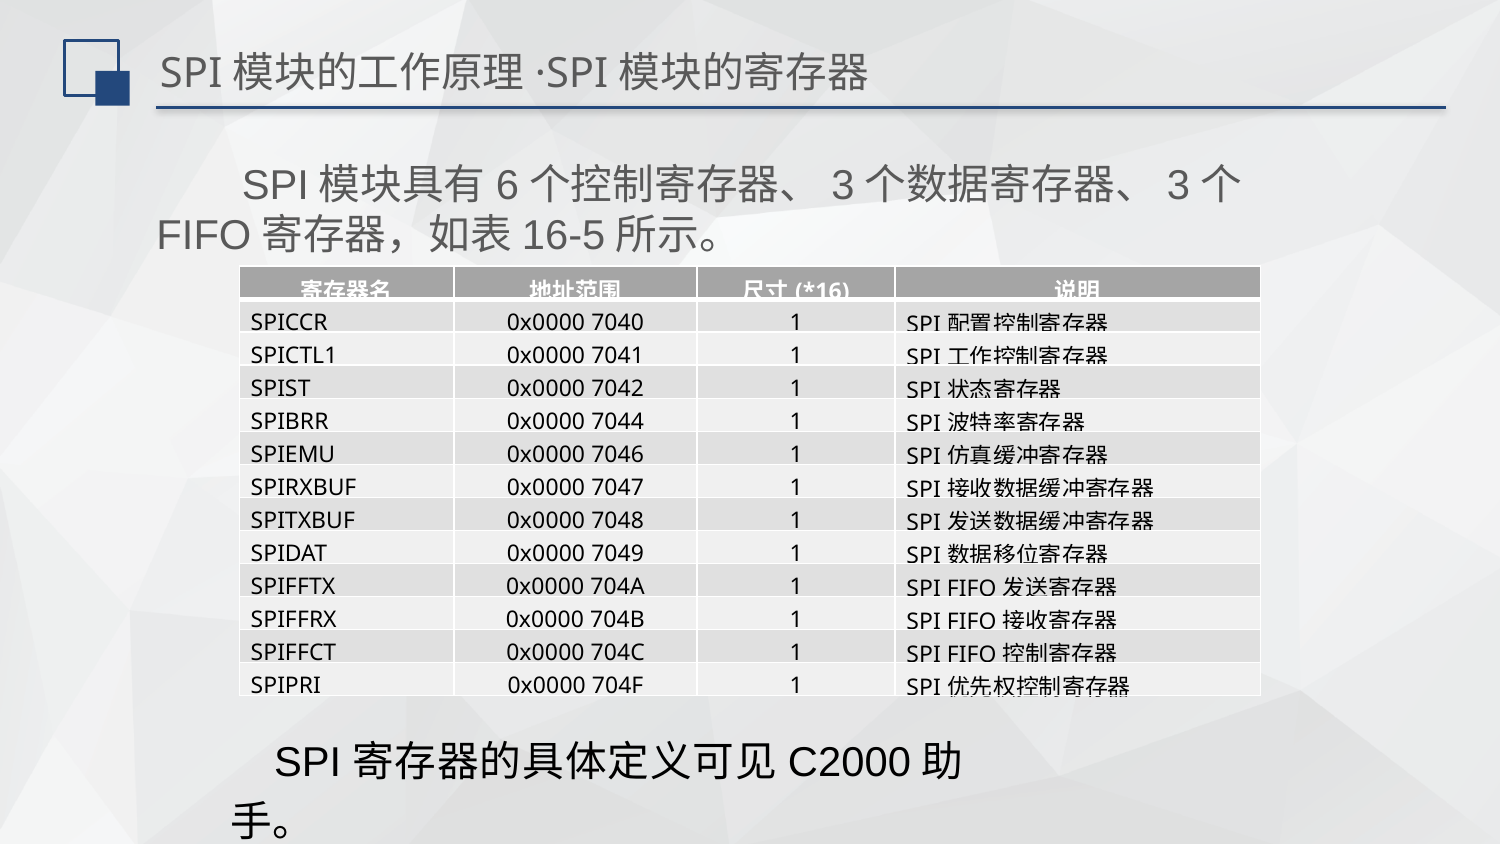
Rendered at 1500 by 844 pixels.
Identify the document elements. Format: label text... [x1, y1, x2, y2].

table_header 寄存器名 [240, 267, 453, 297]
table_cell 1 [698, 399, 894, 431]
table_cell 0x0000 7049 [455, 531, 696, 563]
text_box SPI模块具有6个控制寄存器、3个数据寄存器、3个FIFO寄存器，如表16-5所示。 [141, 150, 1359, 265]
text_box SPI寄存器的具体定义可见C2000助手。 [215, 717, 979, 792]
table_cell SPICTL1 [240, 333, 453, 364]
table_cell SPIRXBUF [240, 465, 453, 497]
table_cell 1 [698, 366, 894, 398]
table_cell SPI接收数据缓冲寄存器 [896, 465, 1260, 497]
table_cell 1 [698, 302, 894, 331]
table_cell SPI工作控制寄存器 [896, 333, 1260, 364]
table_cell SPIDAT [240, 531, 453, 563]
table_cell 1 [698, 432, 894, 464]
table_cell SPI波特率寄存器 [896, 399, 1260, 431]
table_cell SPI仿真缓冲寄存器 [896, 432, 1260, 464]
table_cell SPI FIFO发送寄存器 [896, 564, 1260, 596]
table_cell 1 [698, 564, 894, 596]
table_cell 0x0000 7044 [455, 399, 696, 431]
table_header 尺寸(*16) [698, 267, 894, 297]
title SPI模块的工作原理·SPI模块的寄存器 [148, 43, 1388, 99]
table_cell SPI FIFO接收寄存器 [896, 597, 1260, 629]
table_cell 0x0000 7046 [455, 432, 696, 464]
table_cell 0x0000 704B [455, 597, 696, 629]
table_cell 0x0000 704A [455, 564, 696, 596]
table_cell SPIEMU [240, 432, 453, 464]
table_cell SPI优先权控制寄存器 [896, 663, 1260, 695]
table_cell 0x0000 704C [455, 630, 696, 662]
table_cell SPI FIFO控制寄存器 [896, 630, 1260, 662]
table_cell SPITXBUF [240, 498, 453, 530]
table_cell SPI发送数据缓冲寄存器 [896, 498, 1260, 530]
table_cell 0x0000 704F [455, 663, 696, 695]
table_cell 1 [698, 630, 894, 662]
table_cell SPIST [240, 366, 453, 398]
table_cell SPIBRR [240, 399, 453, 431]
table_cell SPIFFCT [240, 630, 453, 662]
table_cell SPICCR [240, 302, 453, 331]
table_cell 0x0000 7048 [455, 498, 696, 530]
table_cell SPI数据移位寄存器 [896, 531, 1260, 563]
table_cell SPIFFTX [240, 564, 453, 596]
table_header 说明 [896, 267, 1260, 297]
table_cell 1 [698, 663, 894, 695]
table_cell 0x0000 7041 [455, 333, 696, 364]
table_cell 1 [698, 498, 894, 530]
table_cell 0x0000 7042 [455, 366, 696, 398]
table_header 地址范围 [455, 267, 696, 297]
table_cell SPIPRI [240, 663, 453, 695]
table_cell 1 [698, 333, 894, 364]
table_cell 0x0000 7040 [455, 302, 696, 331]
table_cell 1 [698, 531, 894, 563]
table_cell 1 [698, 597, 894, 629]
table_cell 0x0000 7047 [455, 465, 696, 497]
picture [0, 0, 1500, 844]
table_cell SPI状态寄存器 [896, 366, 1260, 398]
table_cell SPIFFRX [240, 597, 453, 629]
table_cell 1 [698, 465, 894, 497]
table_cell SPI配置控制寄存器 [896, 302, 1260, 331]
